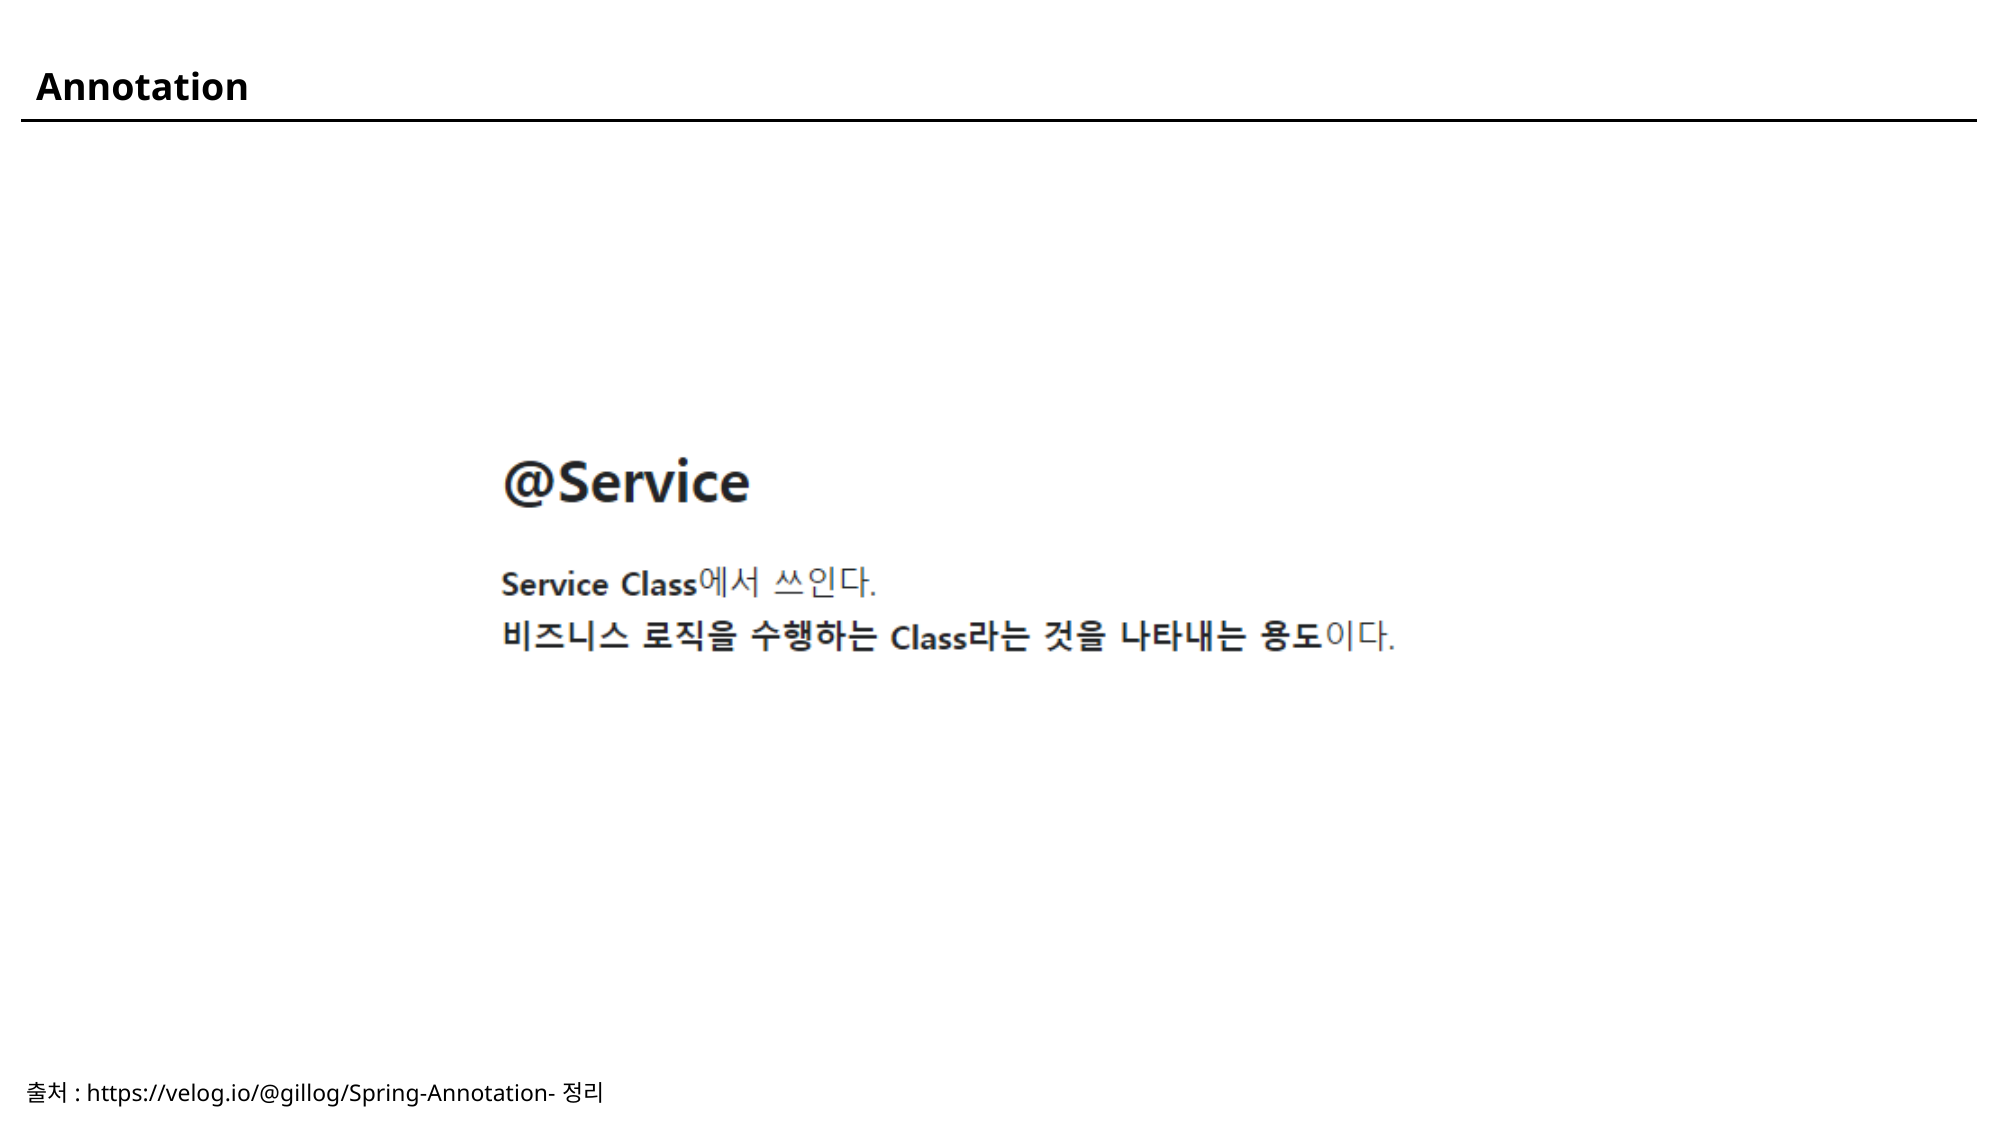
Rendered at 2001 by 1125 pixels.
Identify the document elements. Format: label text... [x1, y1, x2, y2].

picture [459, 429, 1596, 709]
text_box Annotation [21, 55, 1978, 116]
text_box 출처: https://velog.io/@gillog/Spring-Annotation-정리 [11, 1071, 639, 1114]
